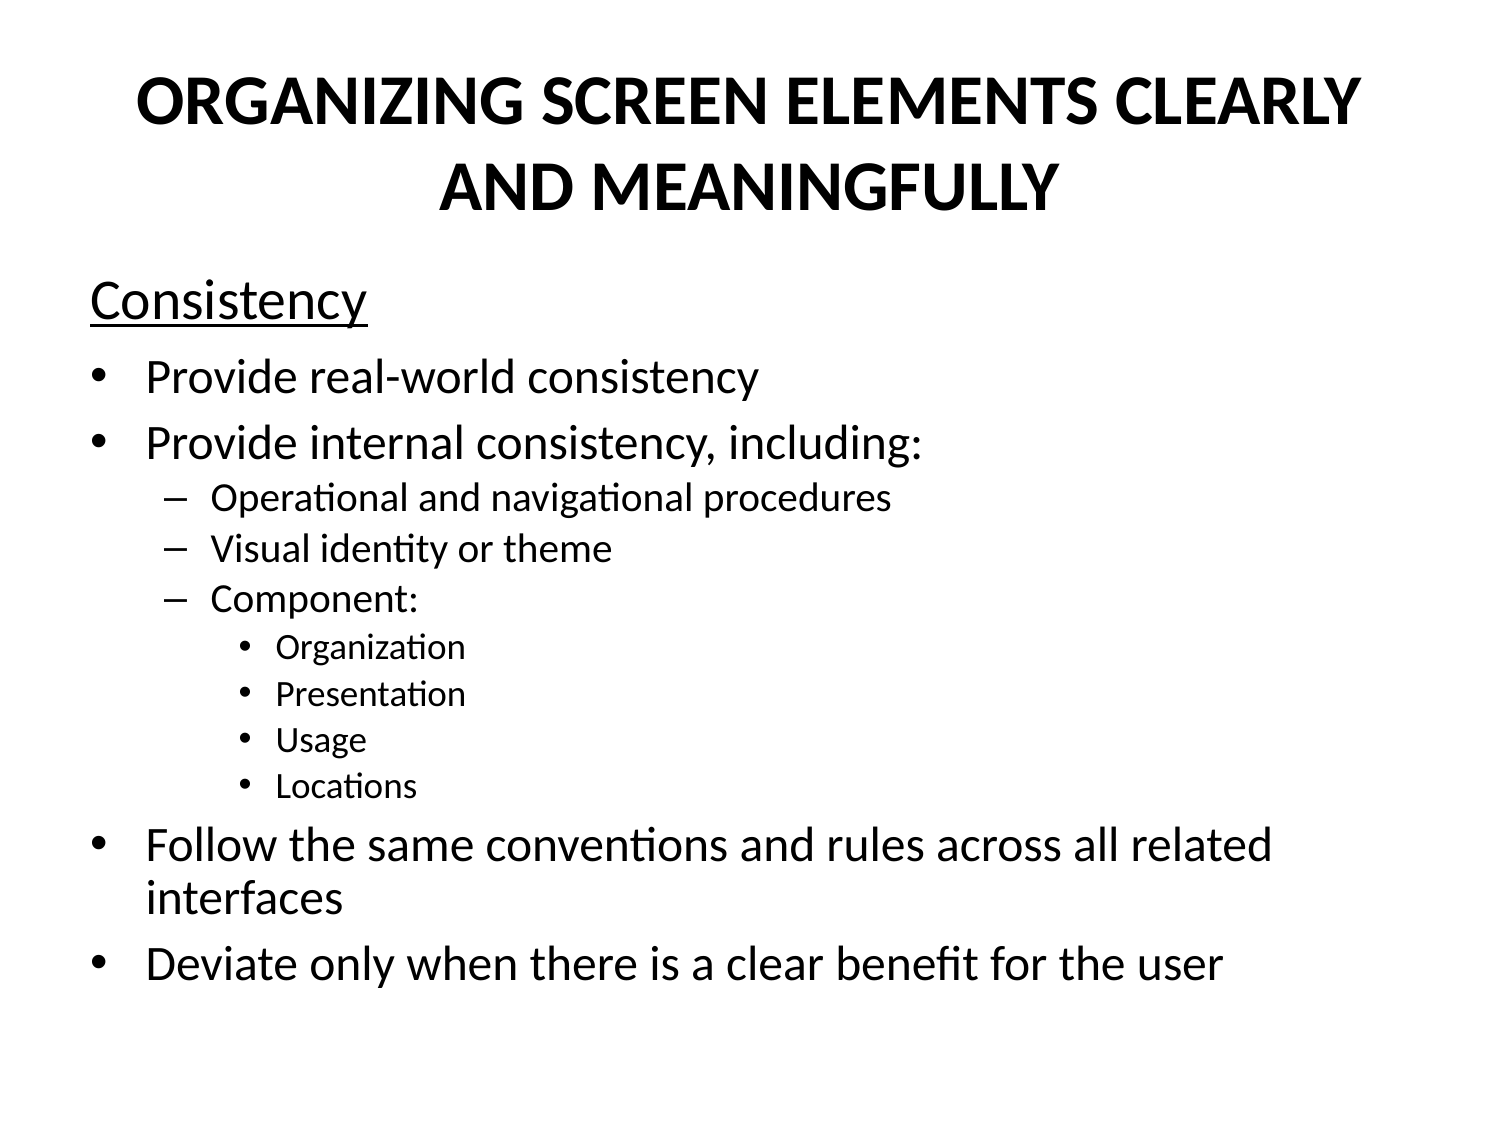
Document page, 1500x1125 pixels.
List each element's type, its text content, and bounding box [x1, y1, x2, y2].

title ORGANIZING SCREEN ELEMENTS CLEARLY AND MEANINGFULLY [75, 45, 1425, 233]
list Consistency Provide real-world consistency Provide internal consistency, including: Operational and navigational procedures Visual identity or theme Component: Organization Presentation Usage Locations Follow the same conventions and rules across all related interfaces Deviate only when there is a clear benefit for the user [75, 262, 1425, 1005]
